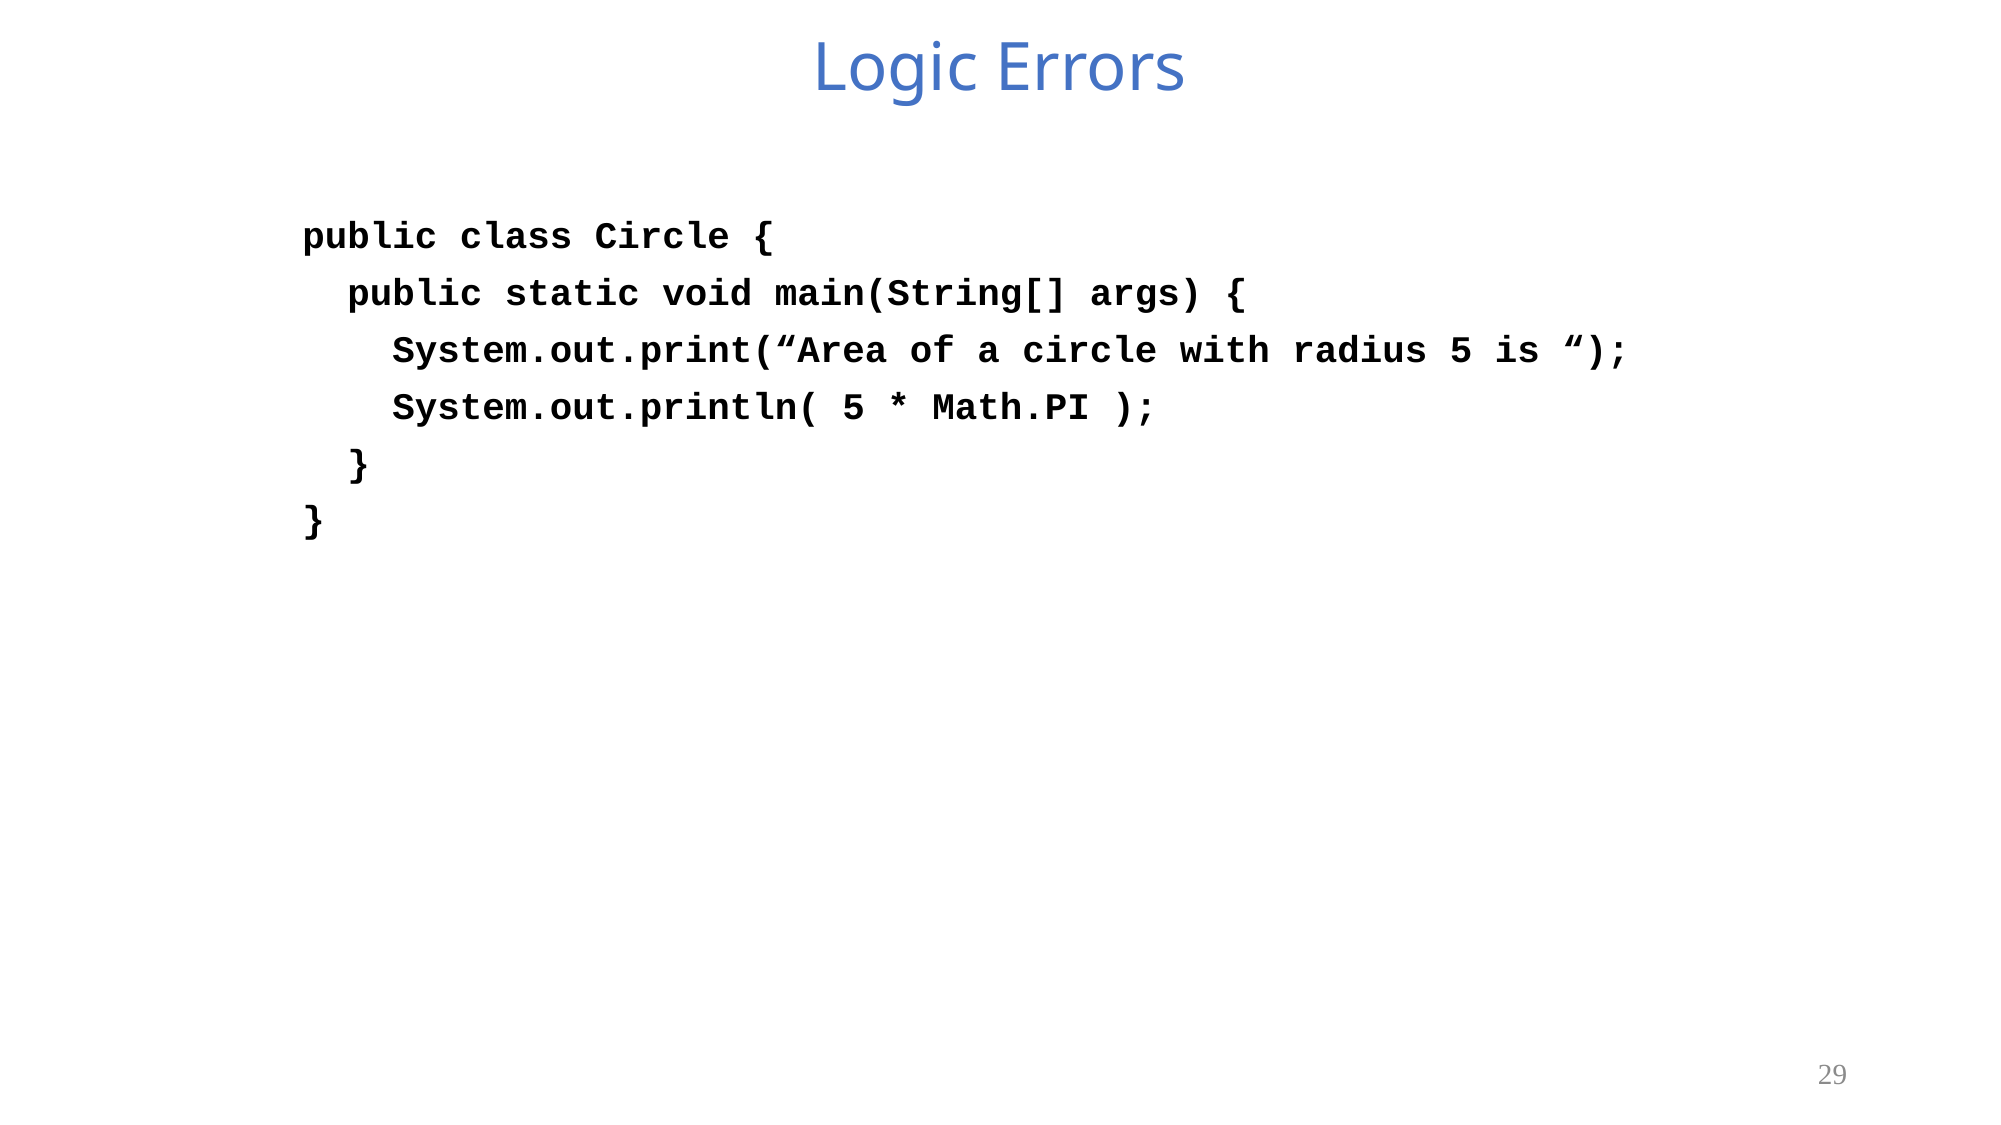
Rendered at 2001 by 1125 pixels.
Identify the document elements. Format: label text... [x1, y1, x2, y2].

slide_number 29 [1412, 1042, 1863, 1103]
list public class Circle { public static void main(String[] args) { System.out.print(“Area of a circle with radius 5 is “); System.out.println( 5 * Math.PI ); } } [287, 212, 1713, 1025]
title Logic Errors [362, 24, 1638, 113]
